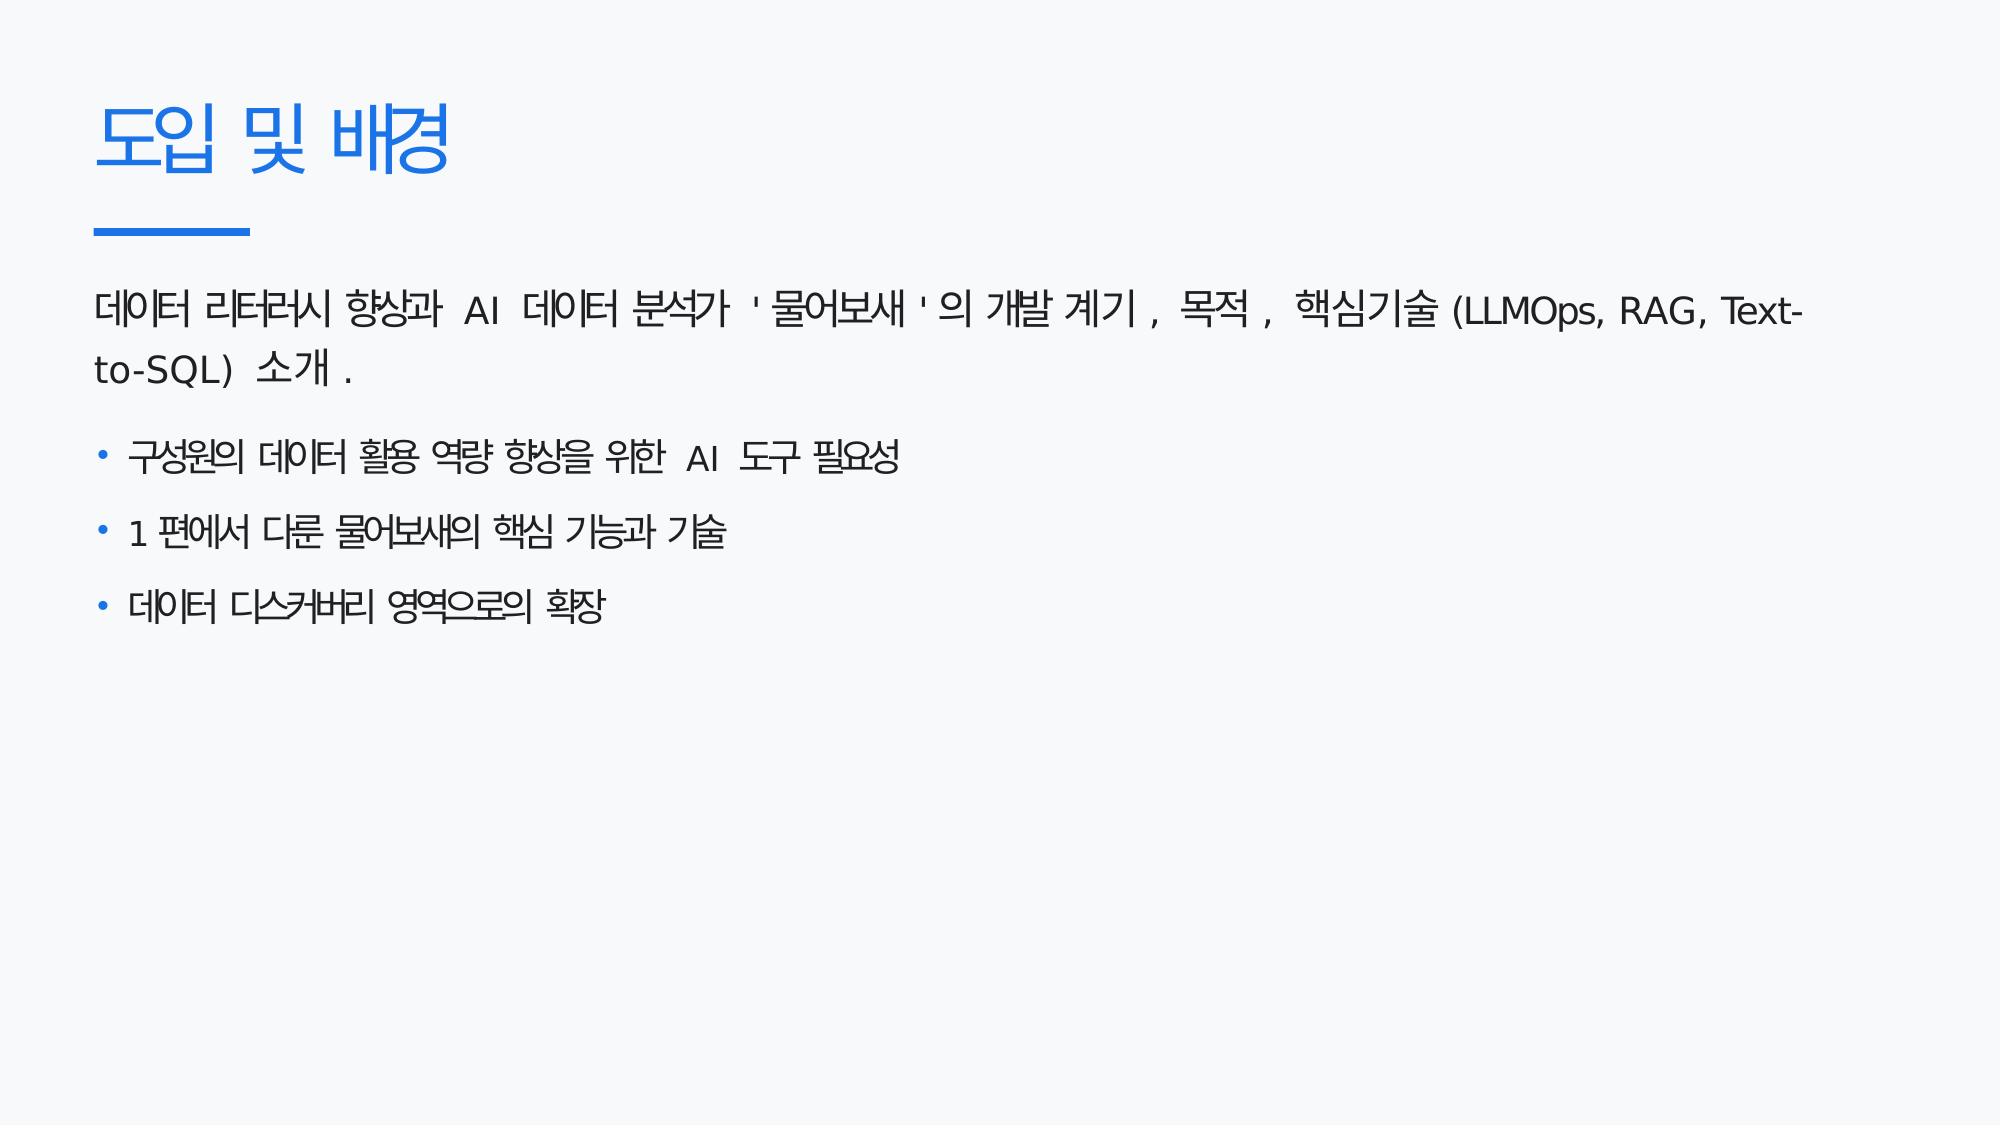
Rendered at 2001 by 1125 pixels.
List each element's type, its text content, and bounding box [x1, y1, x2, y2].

text_box 데이터 리터러시 향상과 AI 데이터 분석가 '물어보새'의 개발 계기, 목적, 핵심기술(LLMOps, RAG, Text-to-SQL) 소개. 구성원의 데이터 활용 역량 향상을 위한 AI 도구 필요성 1편에서 다룬 물어보새의 핵심 기능과 기술 [87, 272, 1837, 554]
text_box 데이터 디스커버리 영역으로의 확장 [91, 580, 637, 630]
text_box [93, 228, 250, 236]
title 도입 및 배경 [85, 51, 1837, 279]
